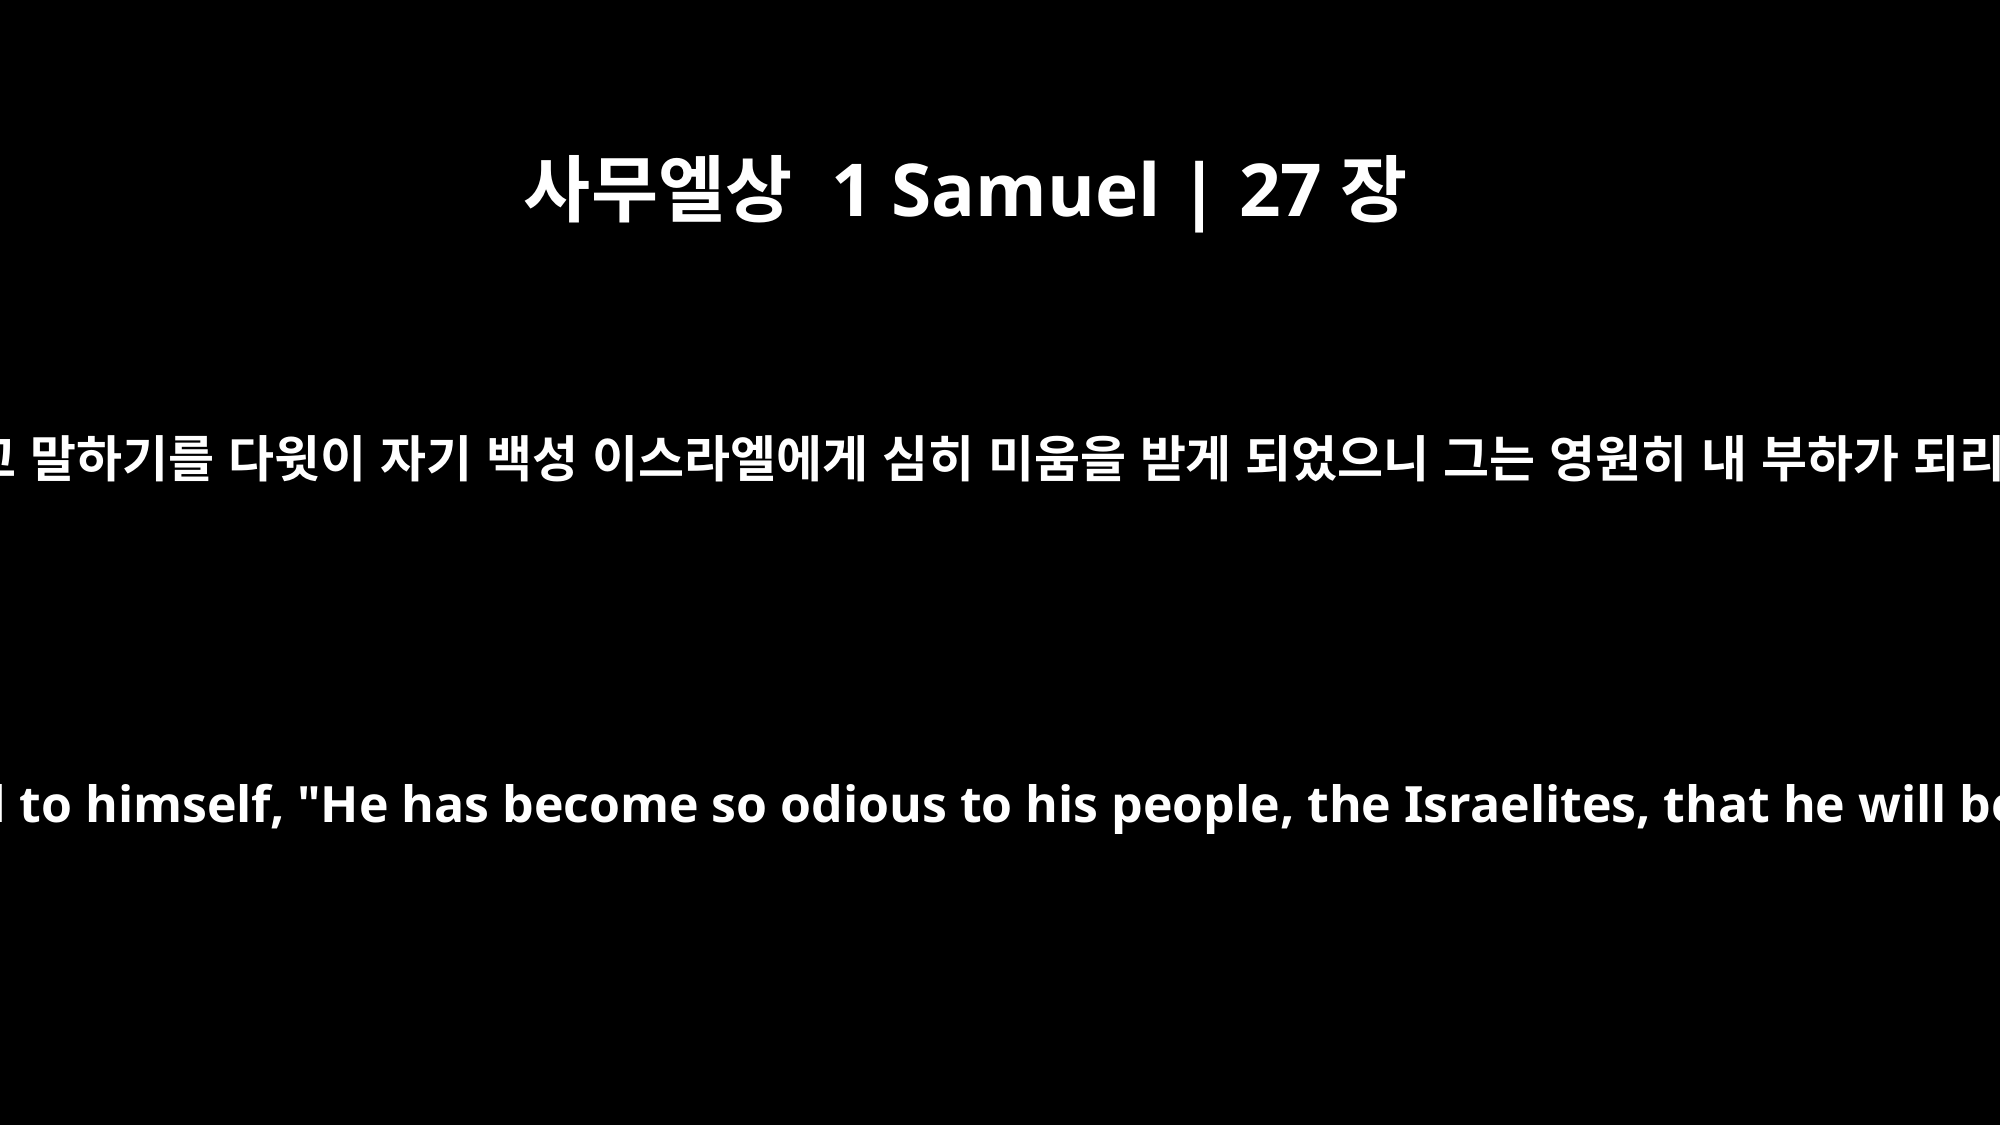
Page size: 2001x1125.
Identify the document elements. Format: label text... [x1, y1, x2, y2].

text_box 12 아기스가 다윗을 믿고 말하기를 다윗이 자기 백성 이스라엘에게 심히 미움을 받게 되었으니 그는 영원히 내 부하가 되리라고 생각하니라 [0, 359, 2000, 495]
text_box Achish trusted David and said to himself, "He has become so odious to his people, the Israelites, that he will be my servant forever." [0, 764, 2000, 840]
text_box 사무엘상 1 Samuel | 27장 [509, 136, 1423, 239]
